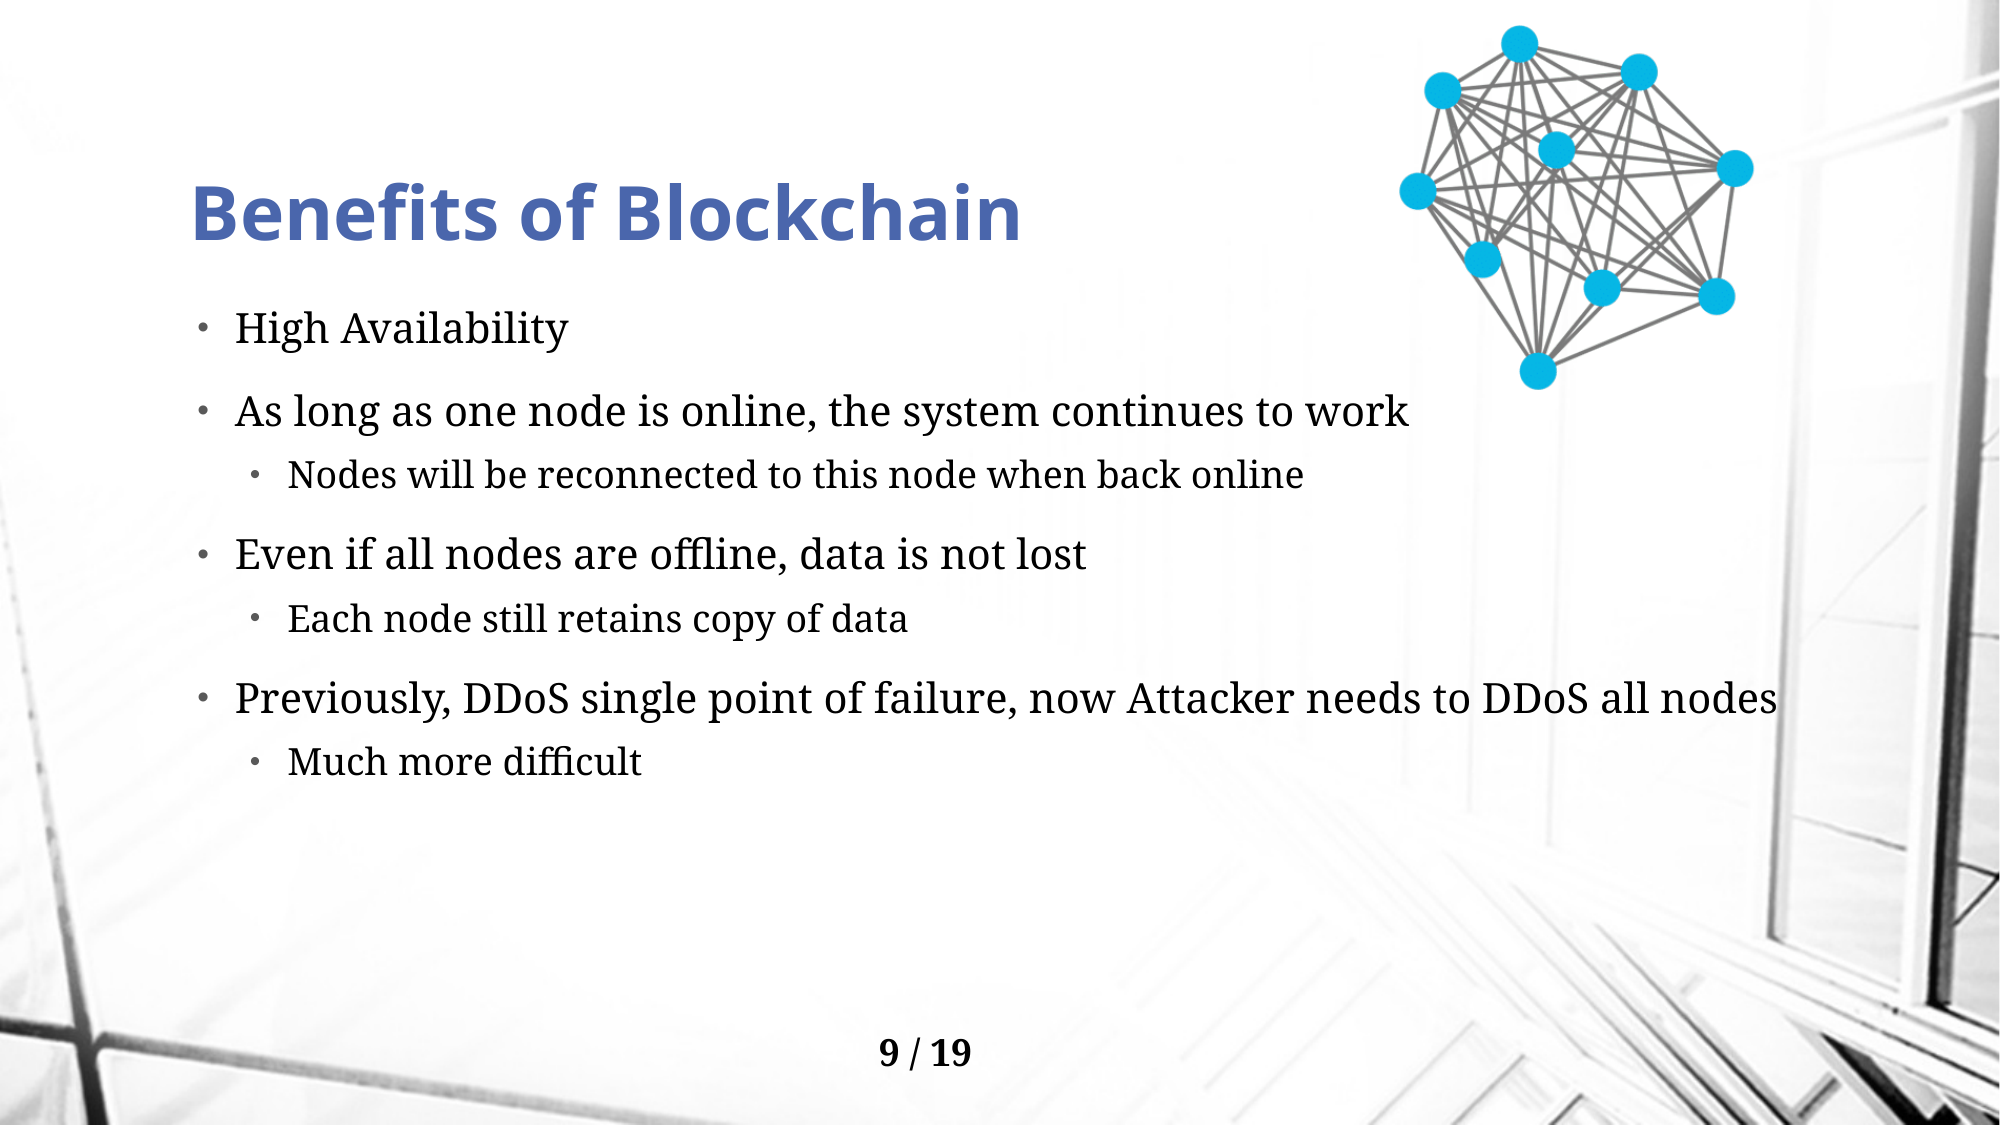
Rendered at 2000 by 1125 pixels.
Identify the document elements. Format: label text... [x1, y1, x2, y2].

picture [0, 0, 2000, 1125]
slide_number 9 / 19 [787, 1031, 988, 1077]
title Benefits of Blockchain [174, 87, 1374, 263]
list High Availability As long as one node is online, the system continues to work Nodes will be reconnected to this node when back online Even if all nodes are offline, data is not lost Each node still retains copy of data Previously, DDoS single point of failure, now Attacker needs to DDoS all nodes Much more difficult [174, 299, 1838, 988]
